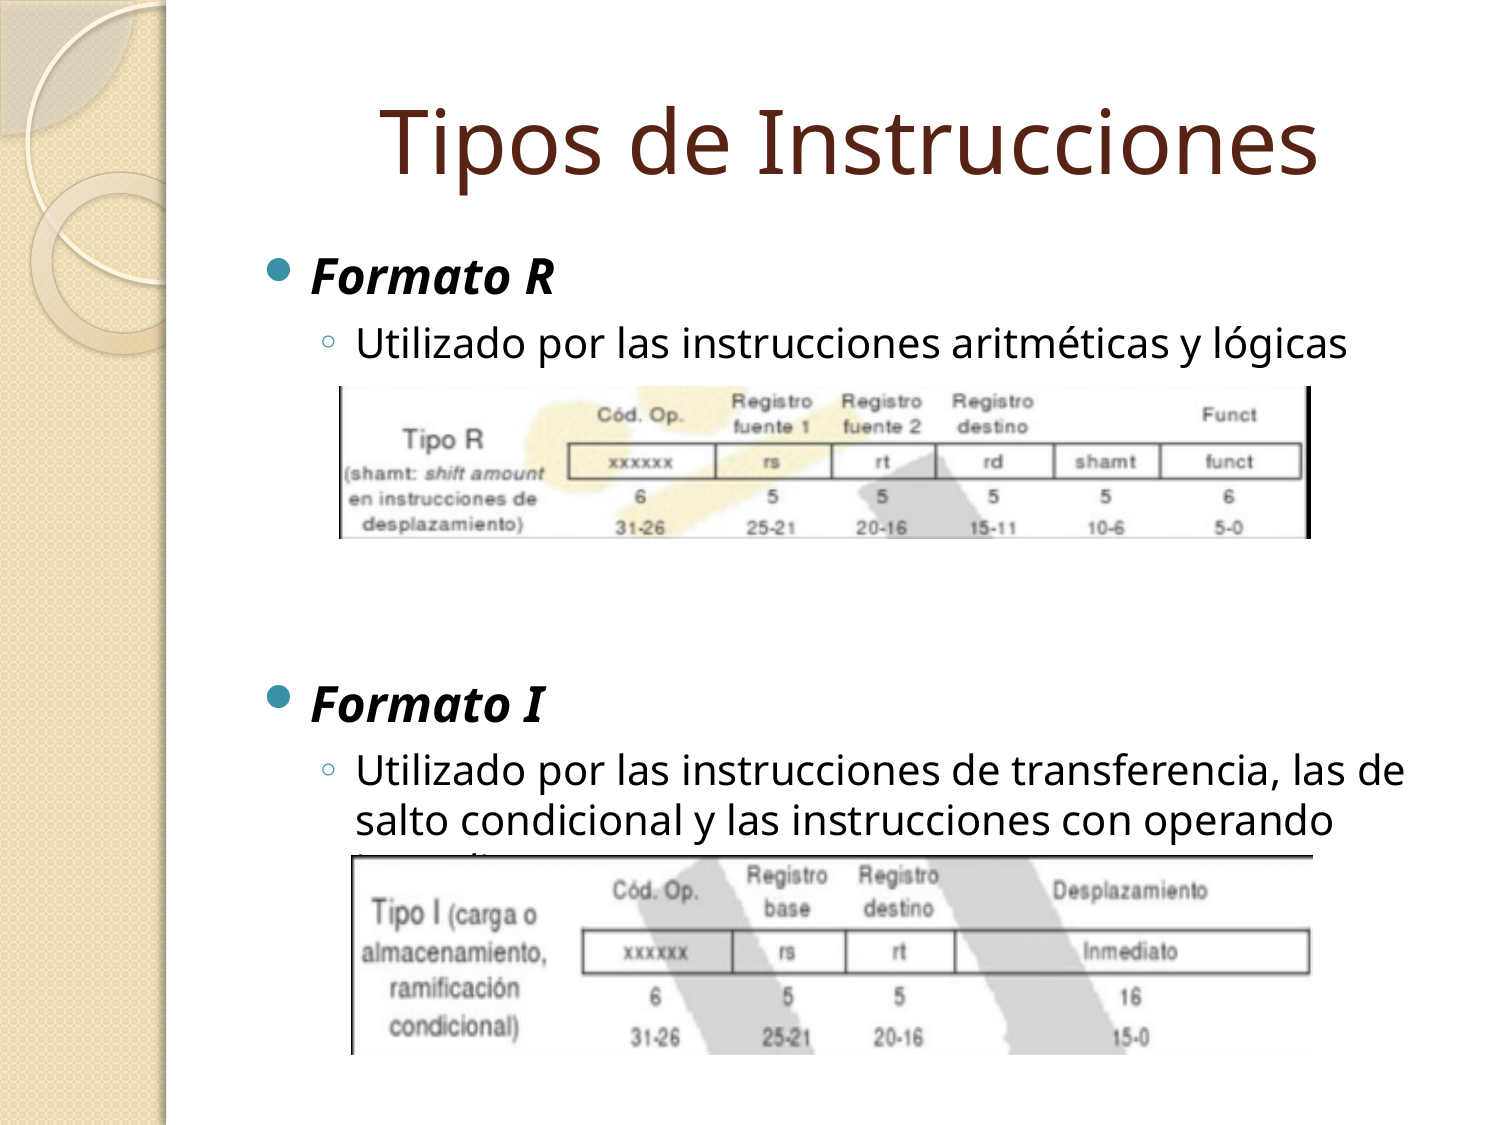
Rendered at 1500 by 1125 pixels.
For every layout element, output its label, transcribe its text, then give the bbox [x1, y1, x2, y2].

title Tipos de Instrucciones [235, 45, 1466, 233]
list Formato R Utilizado por las instrucciones aritméticas y lógicas Formato I Utilizado por las instrucciones de transferencia, las de salto condicional y las instrucciones con operando inmediatos [235, 237, 1466, 1025]
picture [339, 386, 1312, 540]
picture [351, 855, 1313, 1055]
